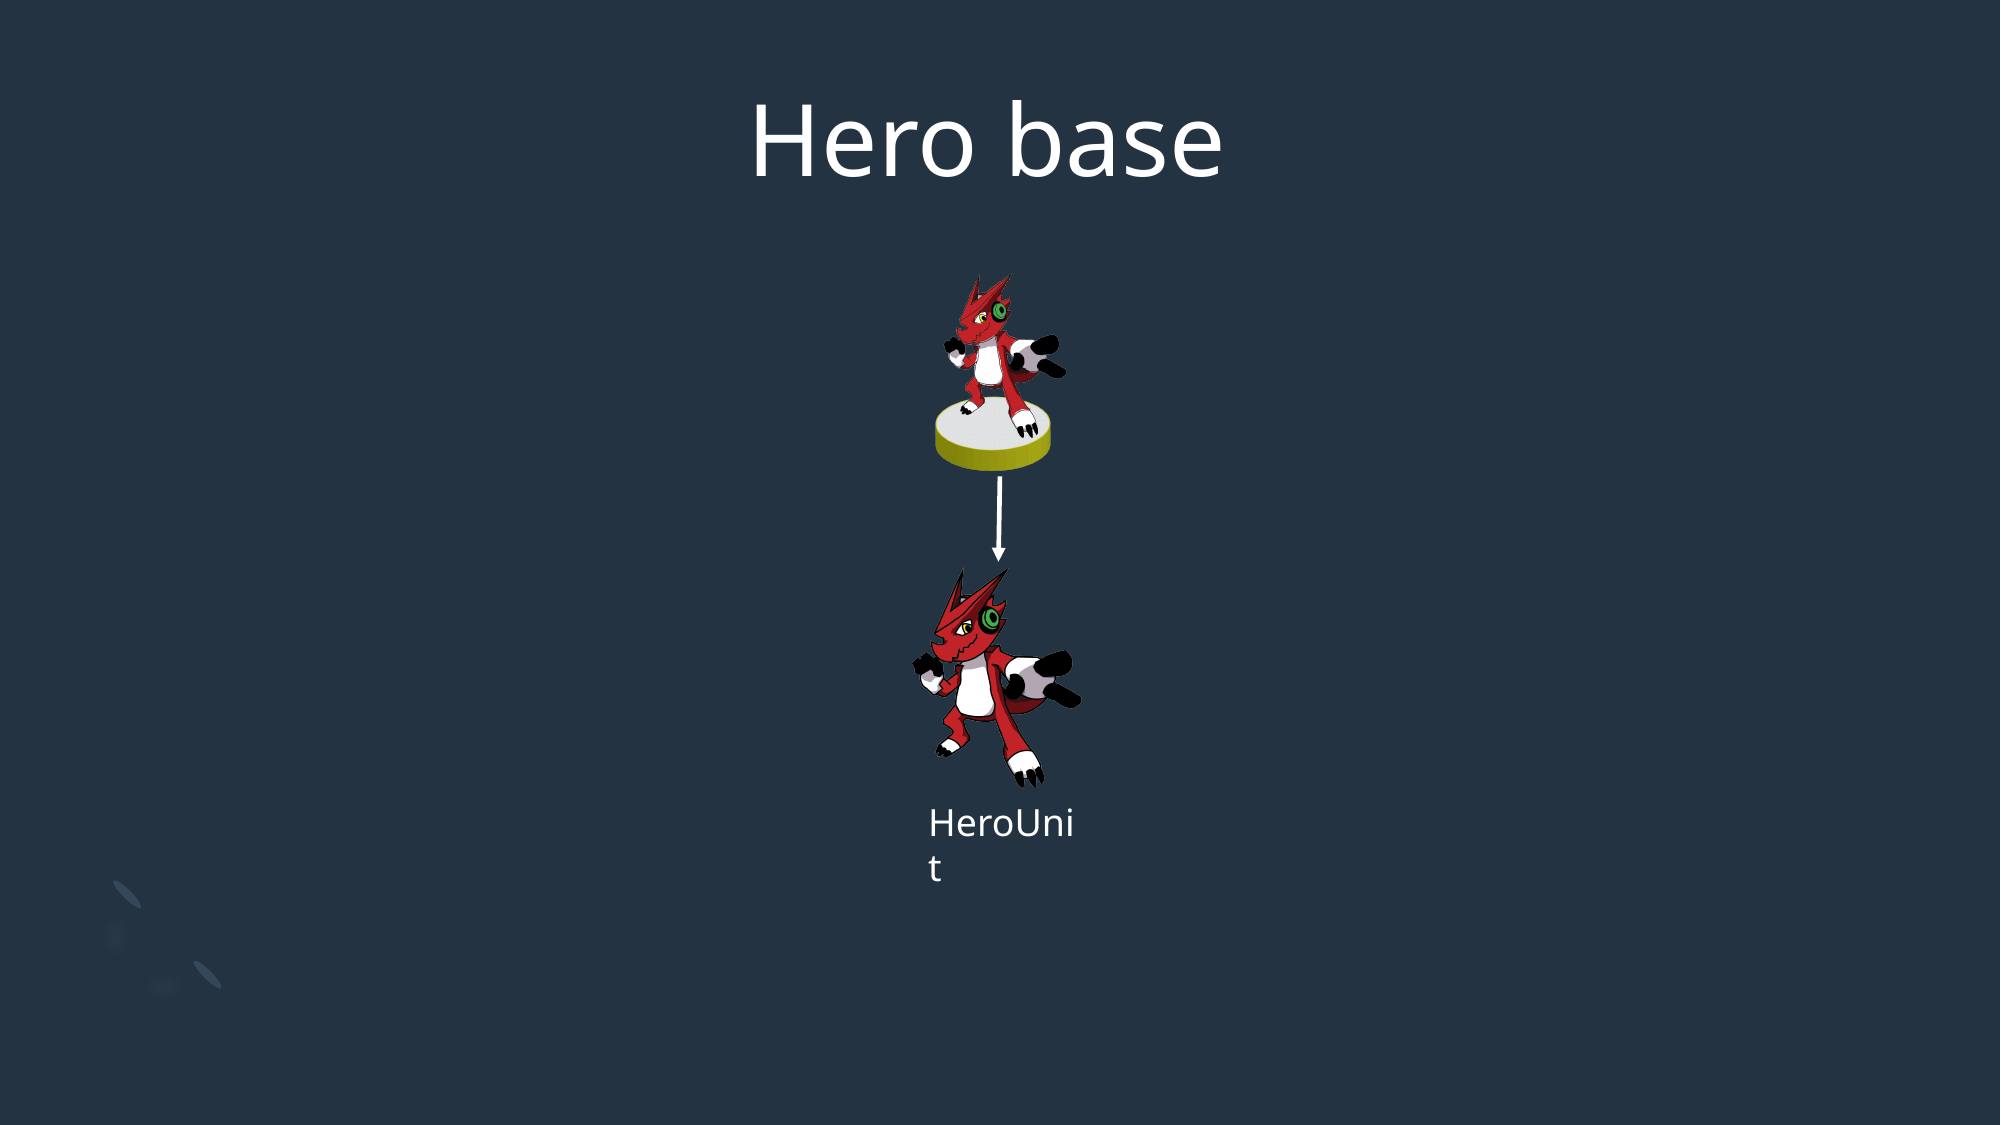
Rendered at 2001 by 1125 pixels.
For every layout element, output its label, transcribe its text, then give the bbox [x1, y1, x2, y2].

picture [931, 269, 1069, 477]
title Hero base [90, 90, 1910, 206]
picture [905, 561, 1091, 792]
text_box HeroUnit [913, 792, 1091, 896]
